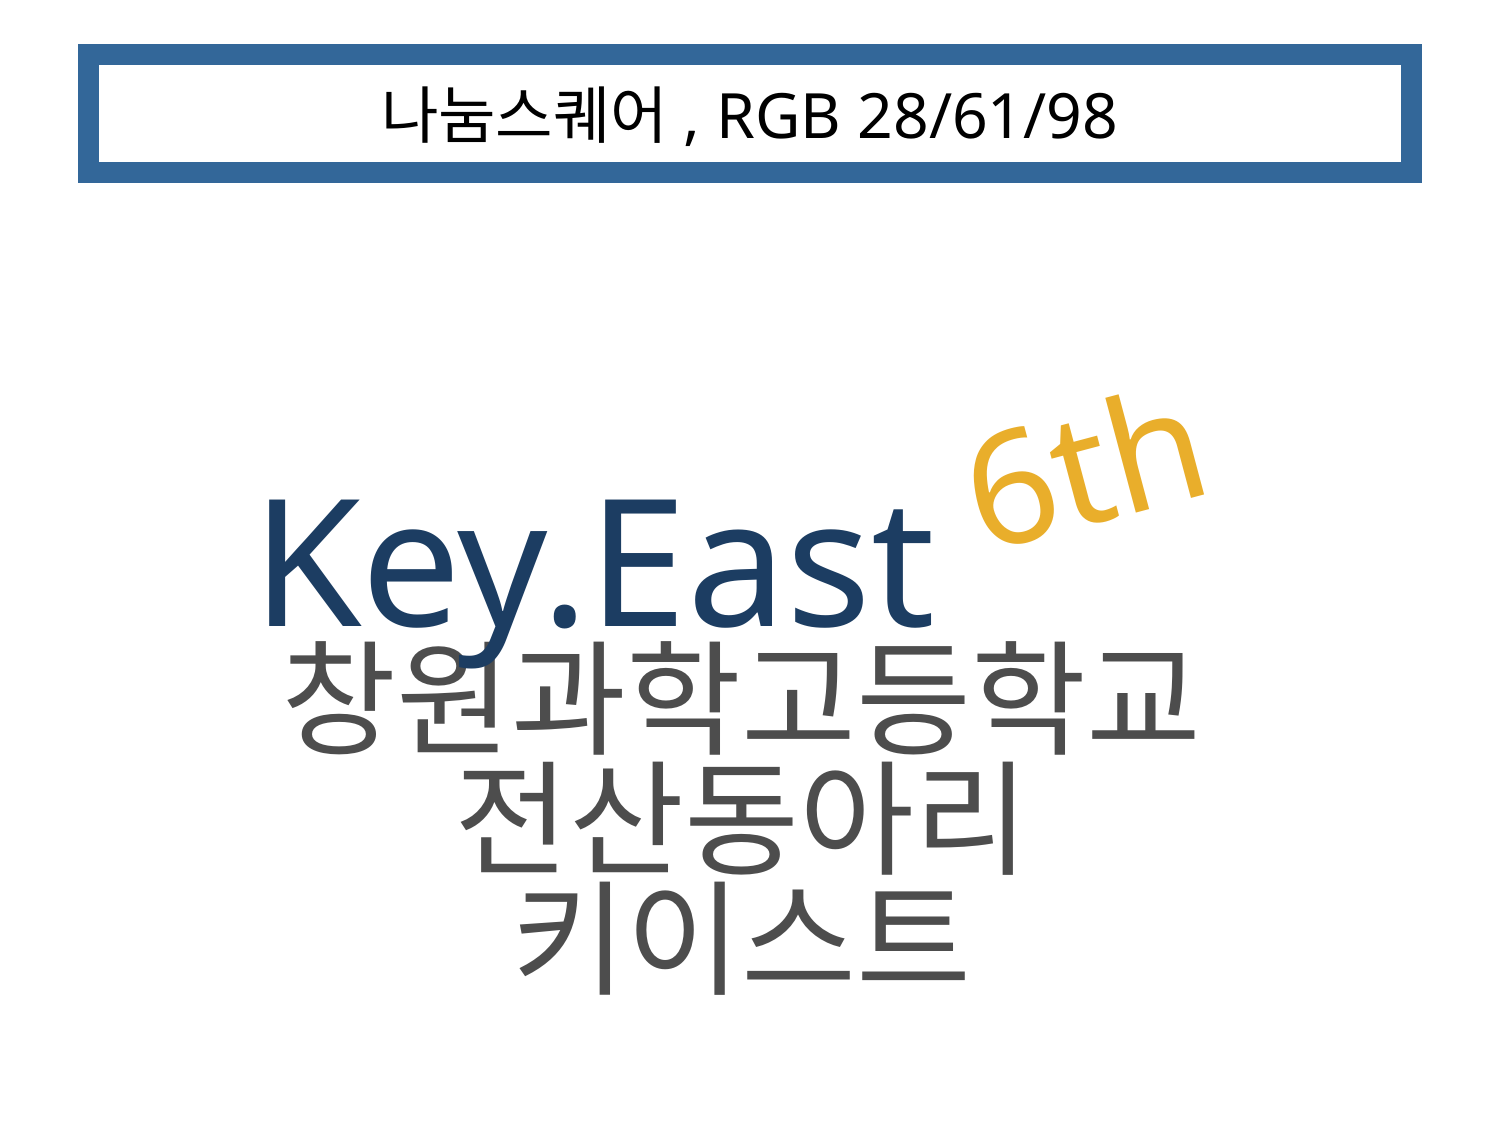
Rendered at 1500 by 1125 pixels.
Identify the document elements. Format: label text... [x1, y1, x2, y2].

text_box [200, 349, 1300, 929]
text_box 나눔스퀘어, RGB 28/61/98 [87, 53, 1413, 174]
